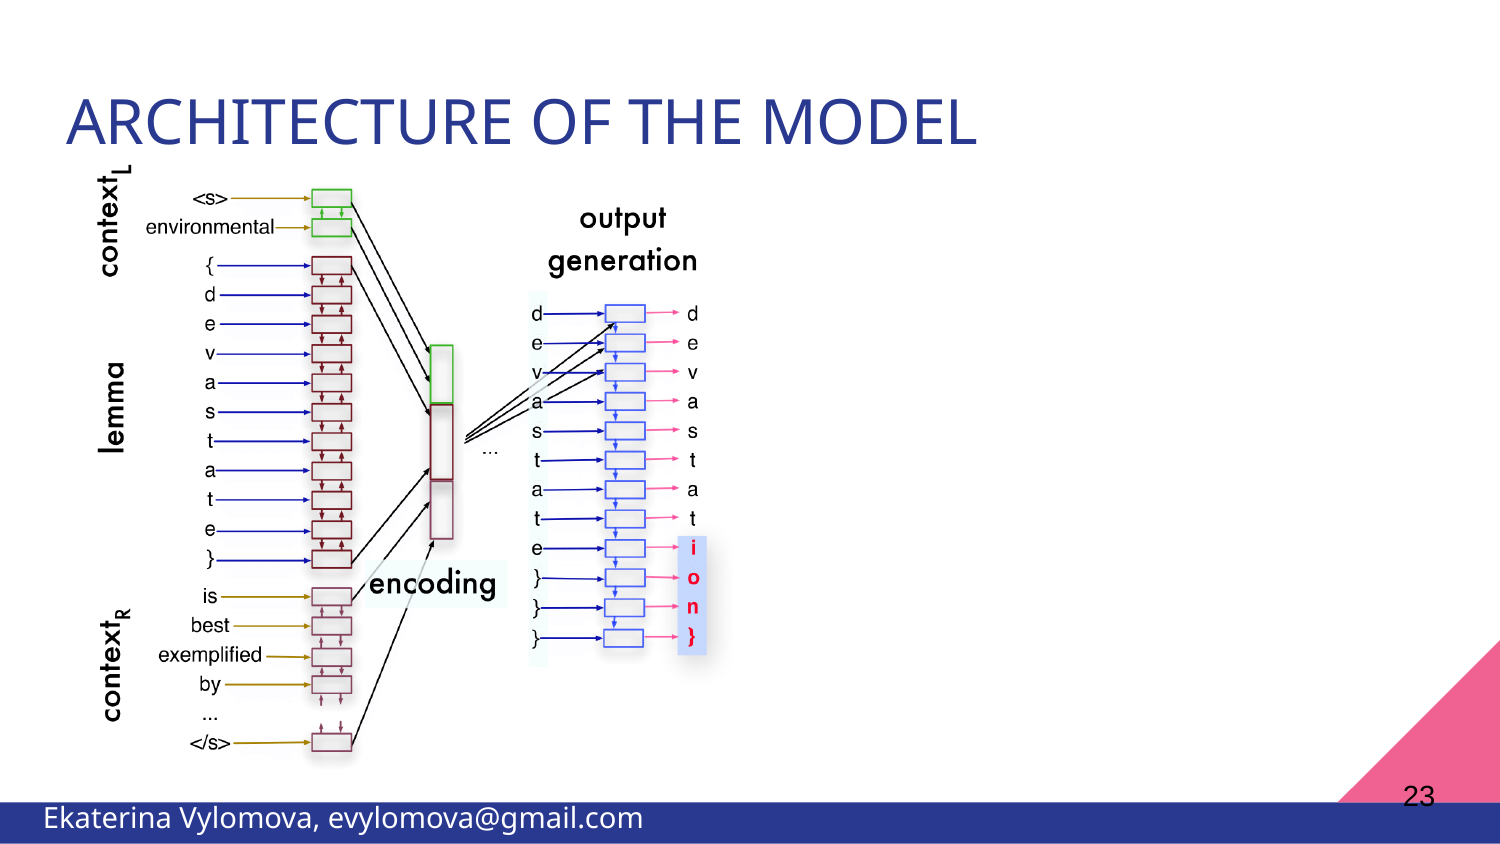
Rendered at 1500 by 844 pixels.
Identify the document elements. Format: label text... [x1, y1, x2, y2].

picture [67, 144, 759, 793]
slide_number ‹#› [1387, 762, 1478, 828]
title ARCHITECTURE OF THE MODEL [51, 67, 1449, 167]
text_box Ekaterina Vylomova, evylomova@gmail.com [27, 784, 1180, 844]
